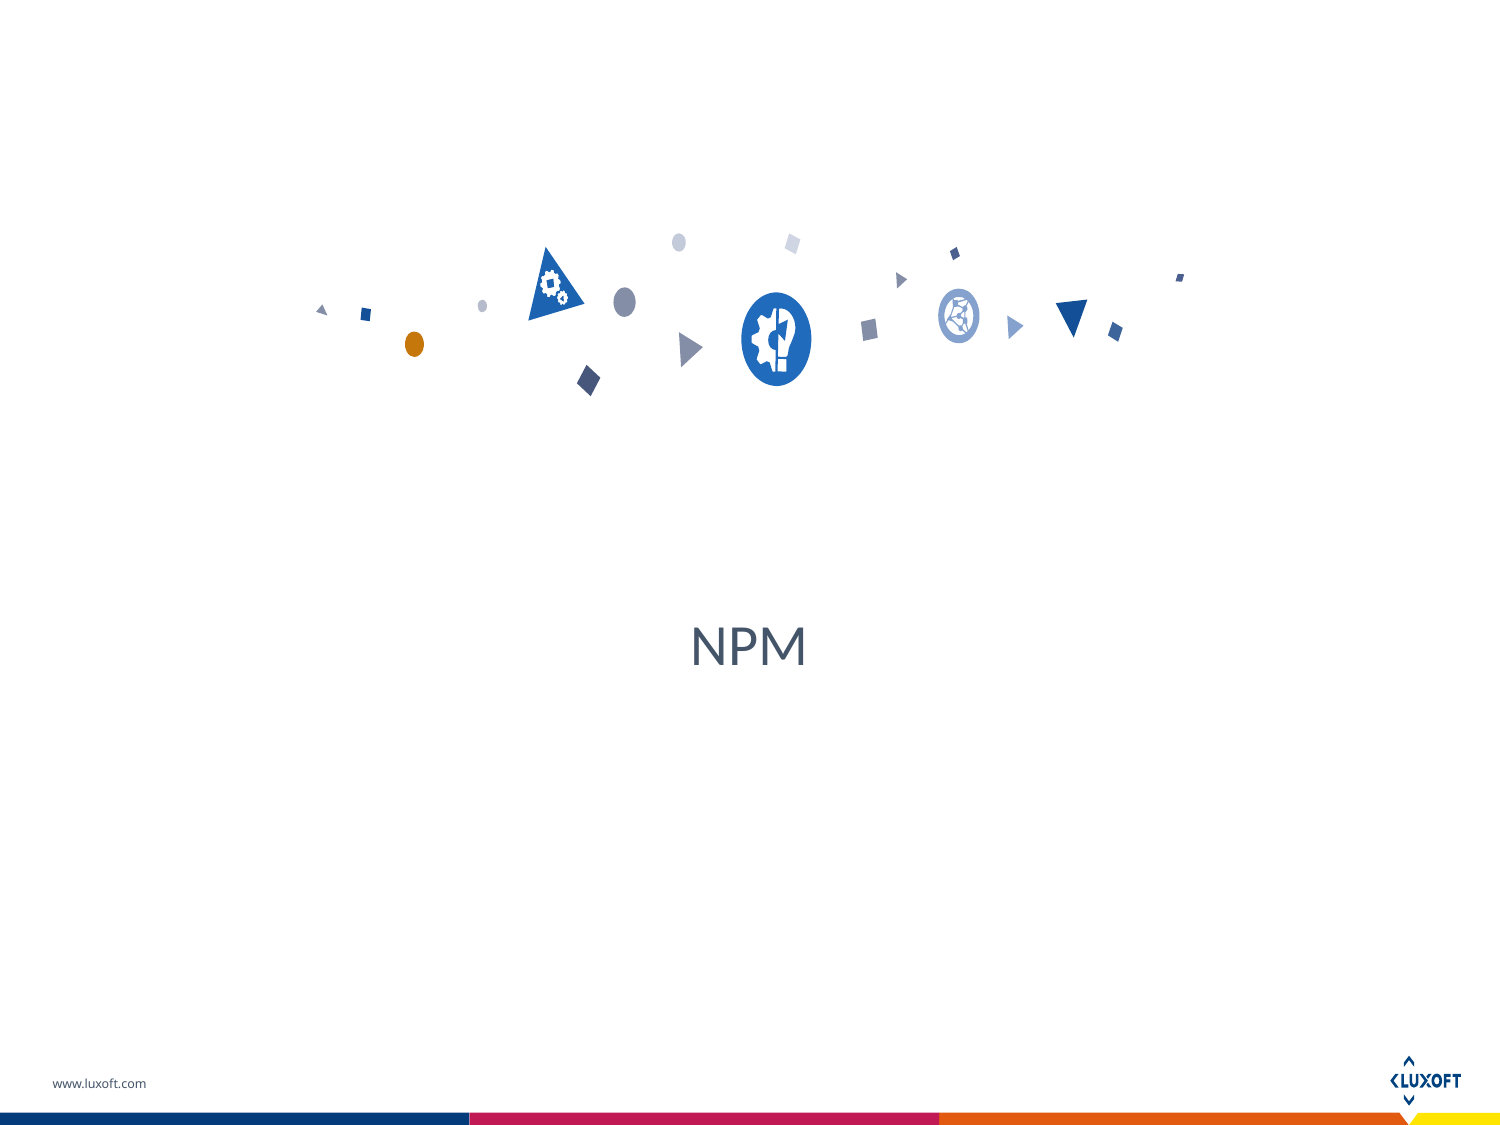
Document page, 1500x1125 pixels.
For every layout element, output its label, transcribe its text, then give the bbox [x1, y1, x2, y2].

title NPM [136, 601, 1363, 884]
